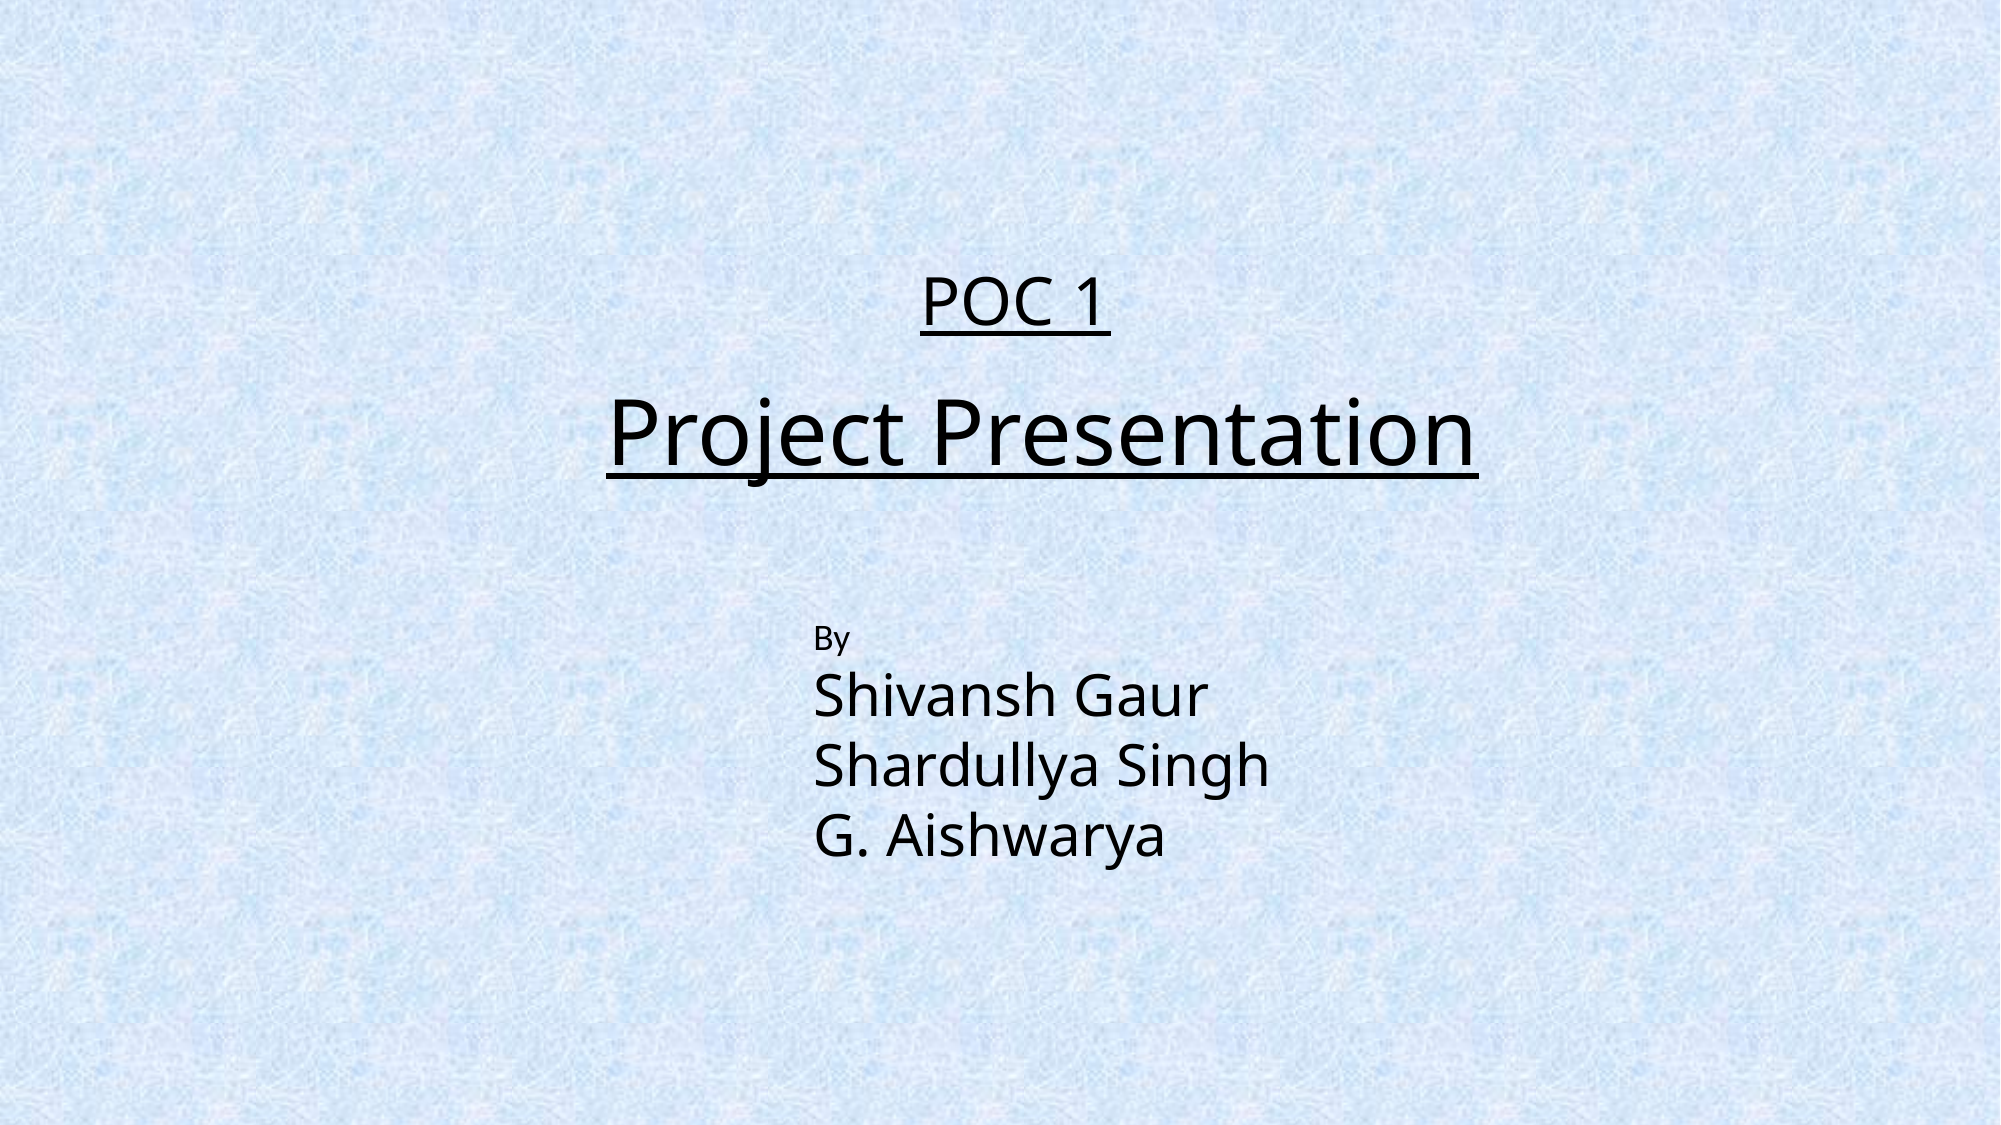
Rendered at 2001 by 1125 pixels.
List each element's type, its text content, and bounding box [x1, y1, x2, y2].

text_box POC 1 [905, 251, 1126, 347]
picture [0, 0, 2001, 1125]
text_box By Shivansh Gaur Shardullya Singh G. Aishwarya [798, 605, 1286, 875]
text_box Project Presentation [591, 366, 1494, 492]
